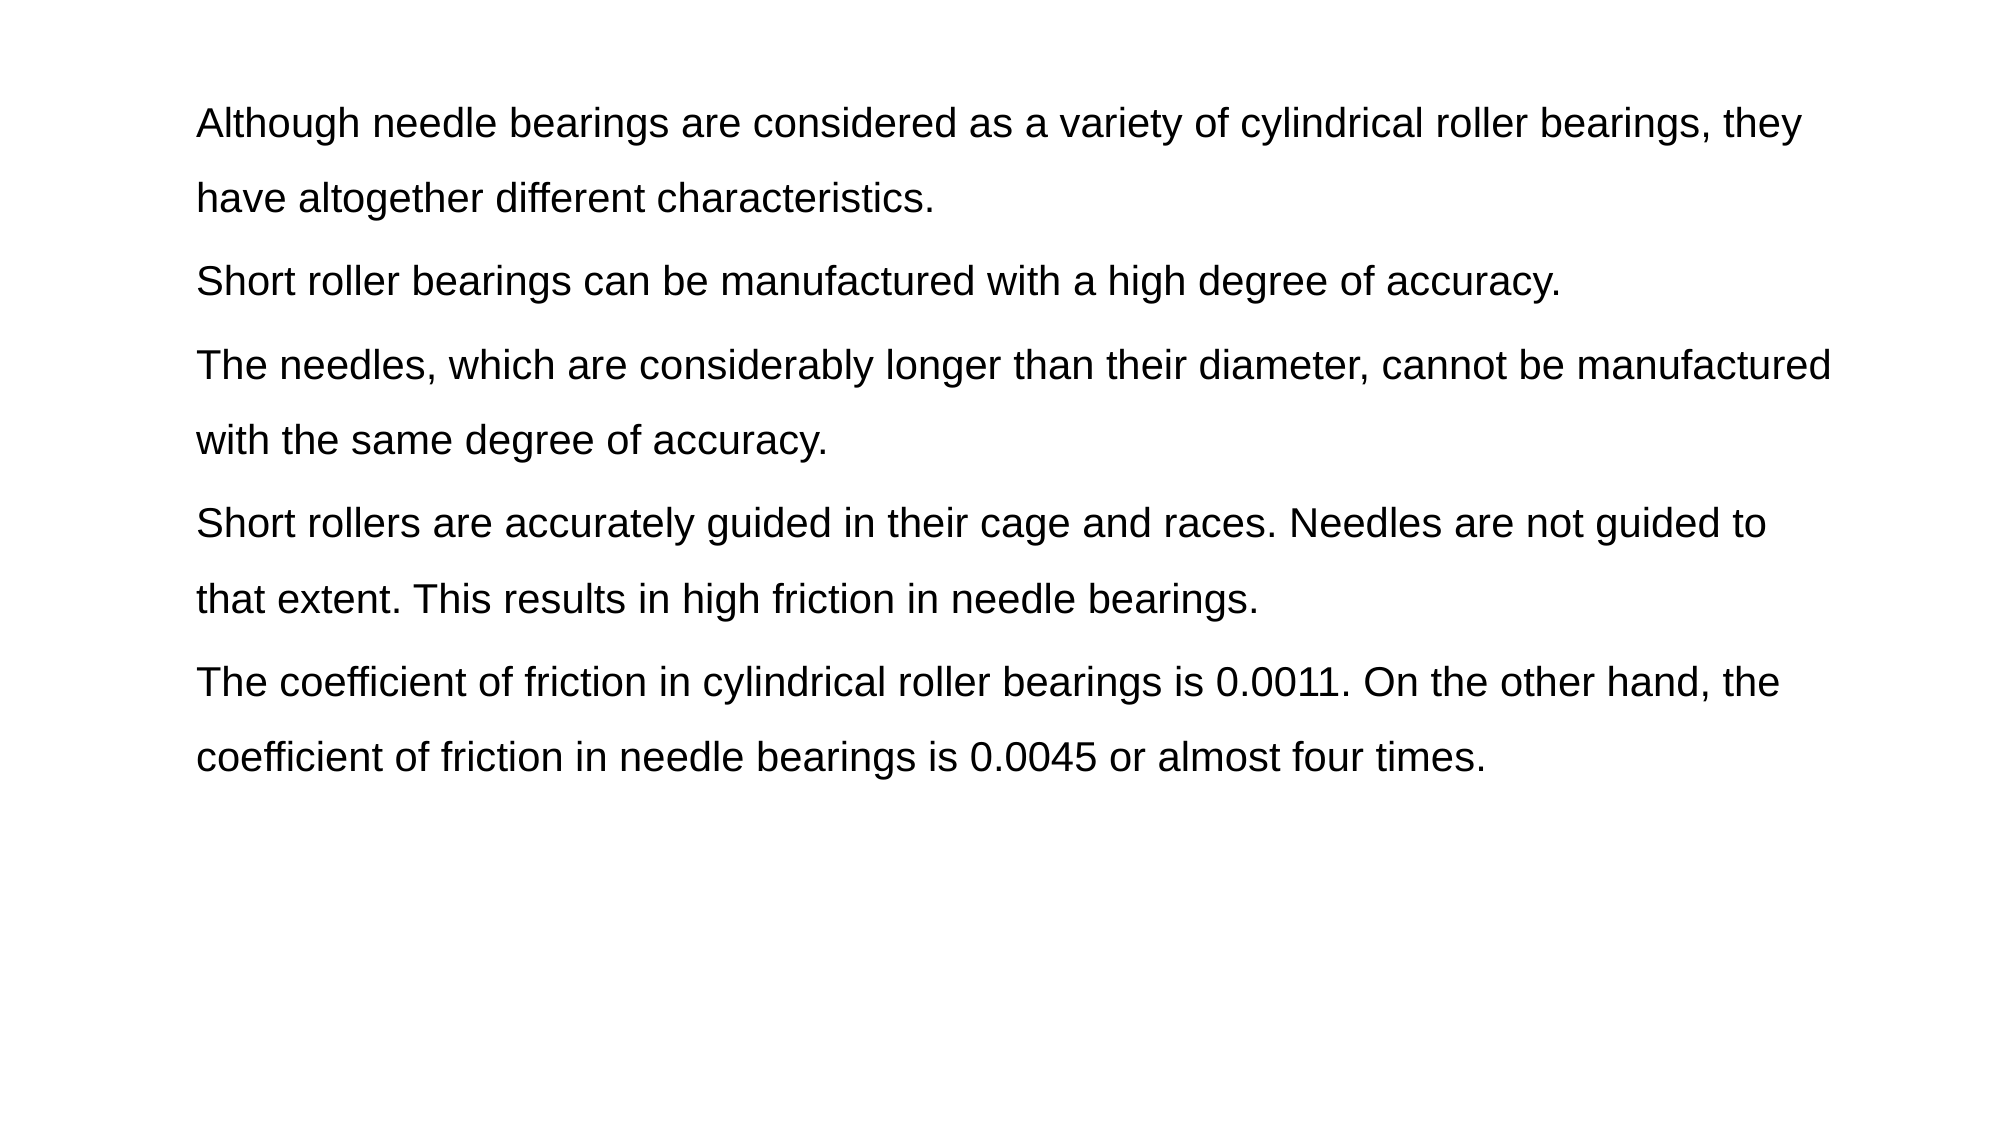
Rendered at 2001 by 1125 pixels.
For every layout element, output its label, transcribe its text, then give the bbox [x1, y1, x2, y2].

list Although needle bearings are considered as a variety of cylindrical roller bearings, they have altogether different characteristics. Short roller bearings can be manufactured with a high degree of accuracy. The needles, which are considerably longer than their diameter, cannot be manufactured with the same degree of accuracy. Short rollers are accurately guided in their cage and races. Needles are not guided to that extent. This results in high friction in needle bearings. The coefficient of friction in cylindrical roller bearings is 0.0011. On the other hand, the coefficient of friction in needle bearings is 0.0045 or almost four times. [181, 63, 1863, 1063]
